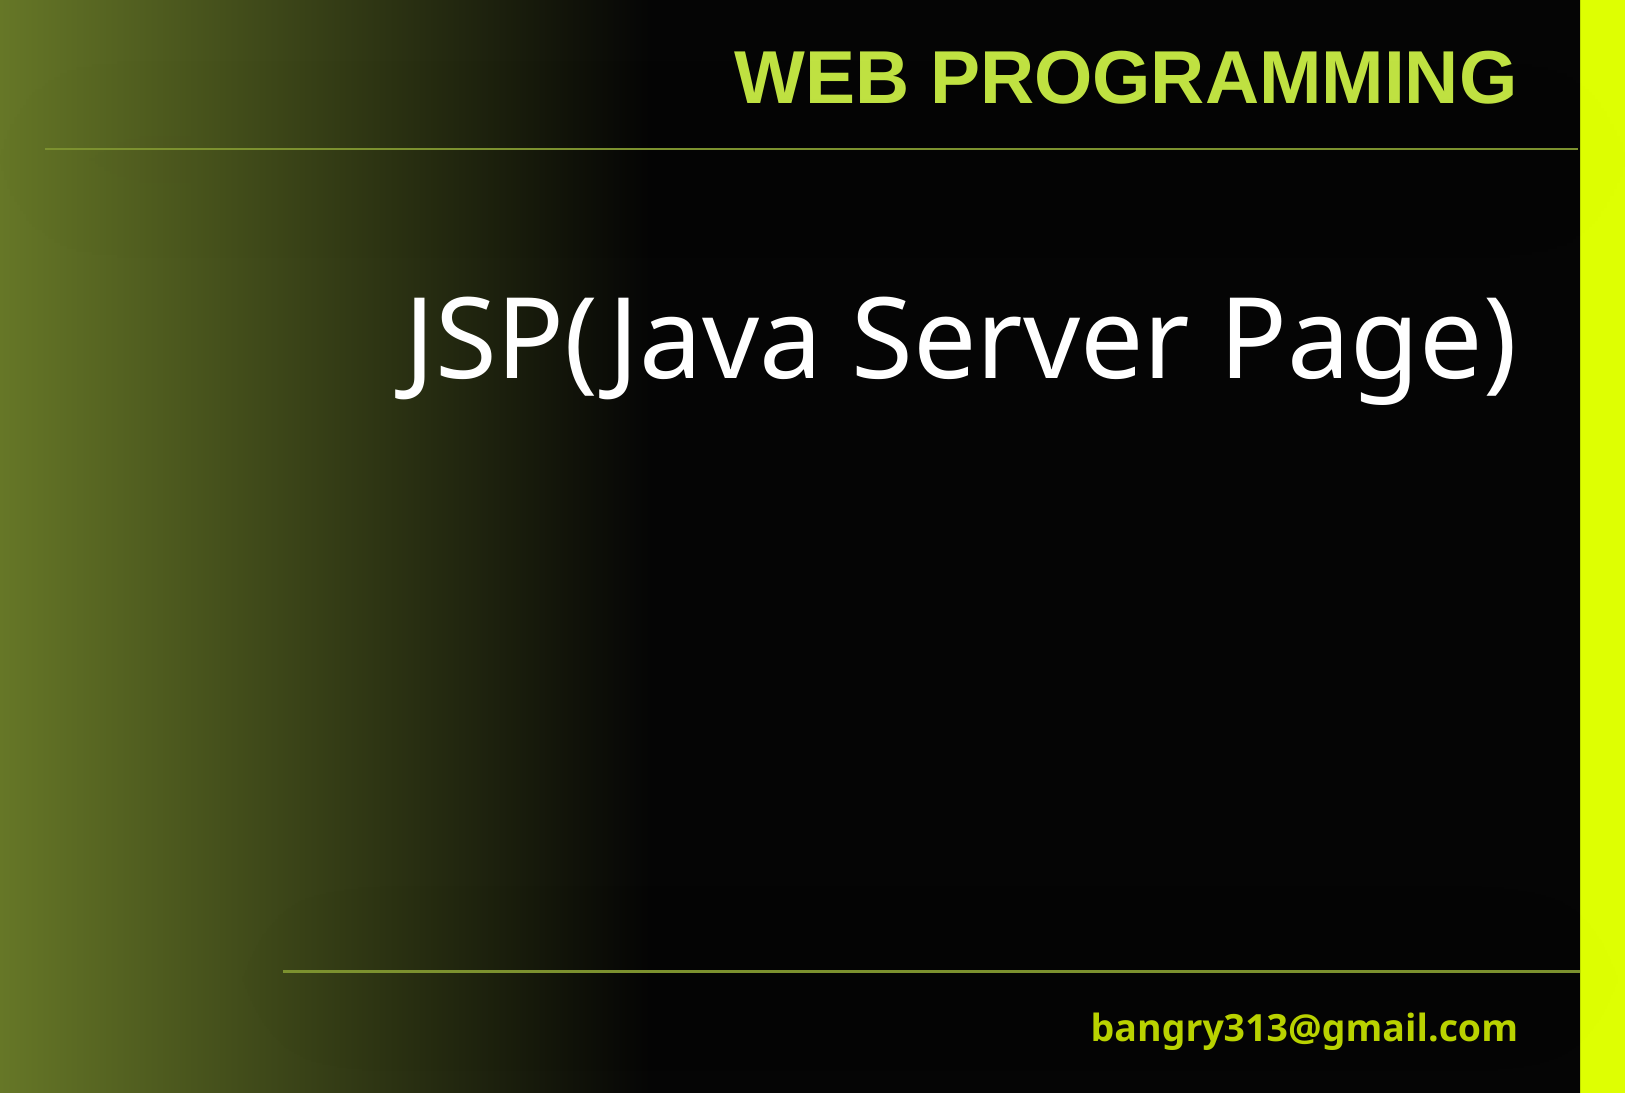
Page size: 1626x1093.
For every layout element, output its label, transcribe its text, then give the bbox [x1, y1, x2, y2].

title JSP(Java Server Page) [21, 239, 1534, 429]
